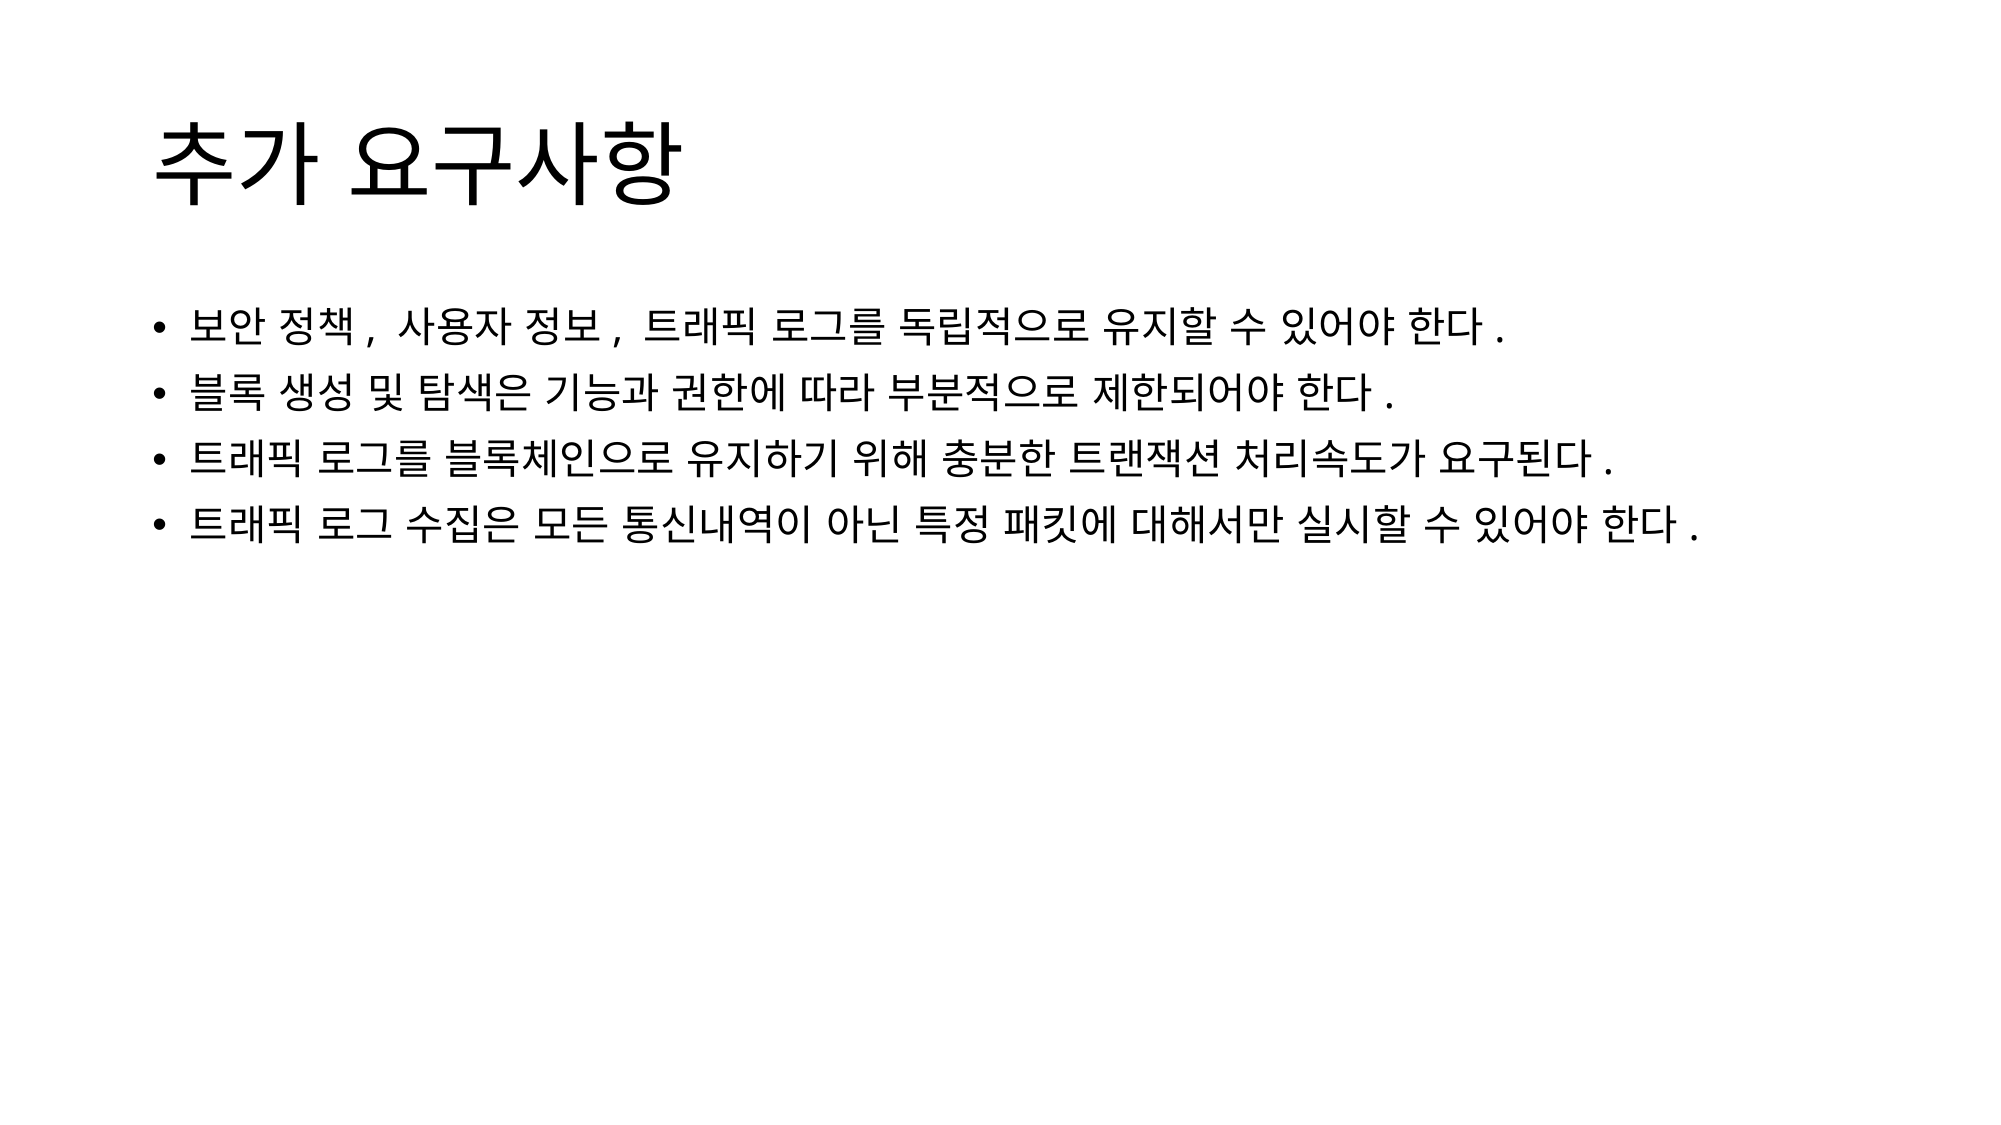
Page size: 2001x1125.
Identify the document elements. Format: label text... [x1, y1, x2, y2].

title 추가 요구사항 [137, 59, 1863, 278]
list 보안 정책, 사용자 정보, 트래픽 로그를 독립적으로 유지할 수 있어야 한다. 블록 생성 및 탐색은 기능과 권한에 따라 부분적으로 제한되어야 한다. 트래픽 로그를 블록체인으로 유지하기 위해 충분한 트랜잭션 처리속도가 요구된다. 트래픽 로그 수집은 모든 통신내역이 아닌 특정 패킷에 대해서만 실시할 수 있어야 한다. [137, 299, 1863, 1014]
